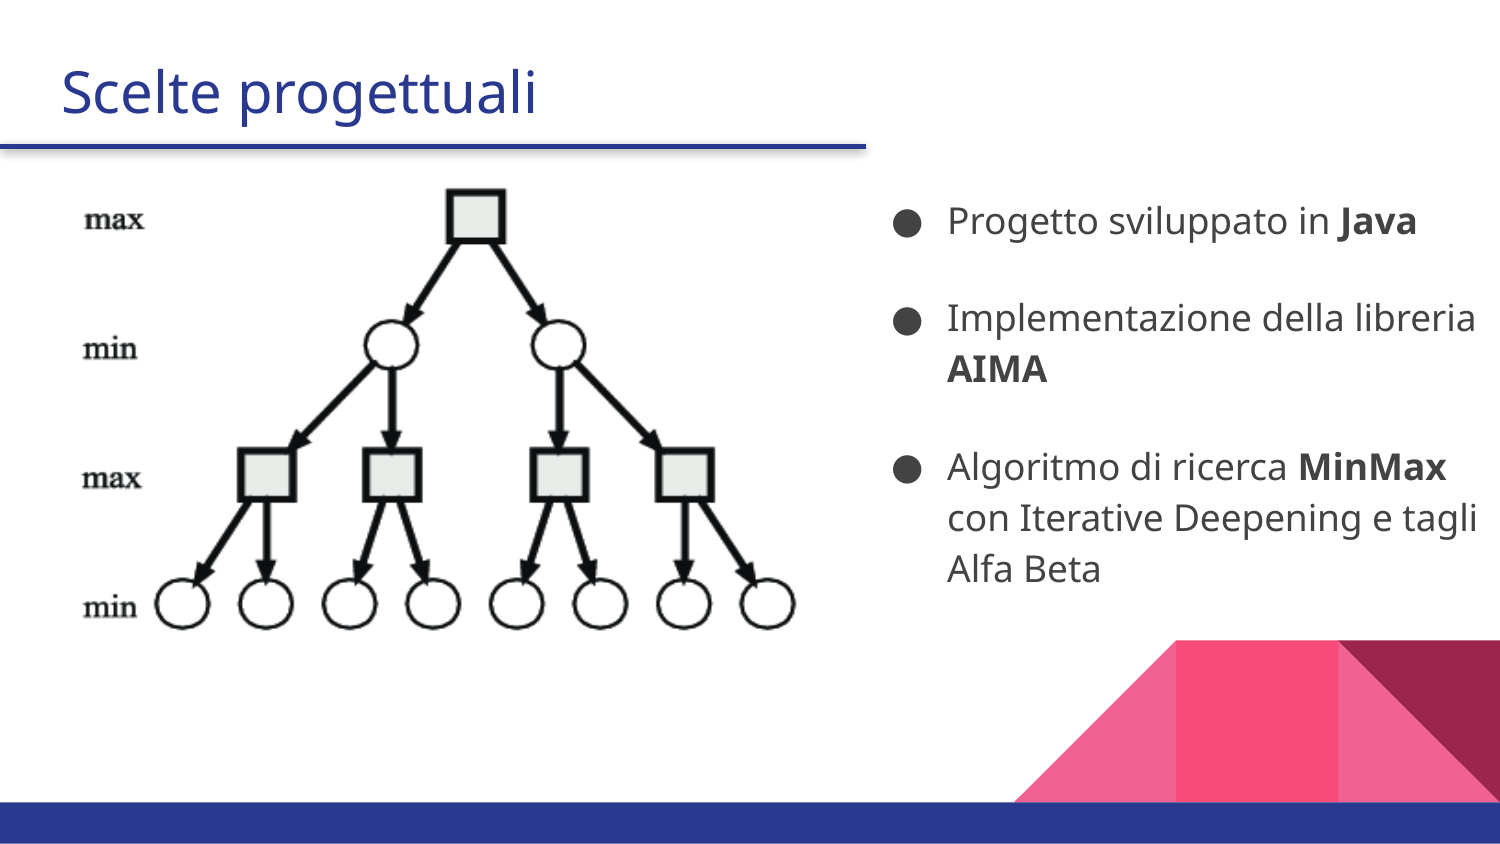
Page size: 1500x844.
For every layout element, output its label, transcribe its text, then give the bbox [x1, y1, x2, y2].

picture [45, 175, 813, 669]
title Scelte progettuali [46, 40, 1444, 141]
list Progetto sviluppato in Java Implementazione della libreria AIMA Algoritmo di ricerca MinMax con Iterative Deepening e tagli Alfa Beta [857, 175, 1500, 626]
